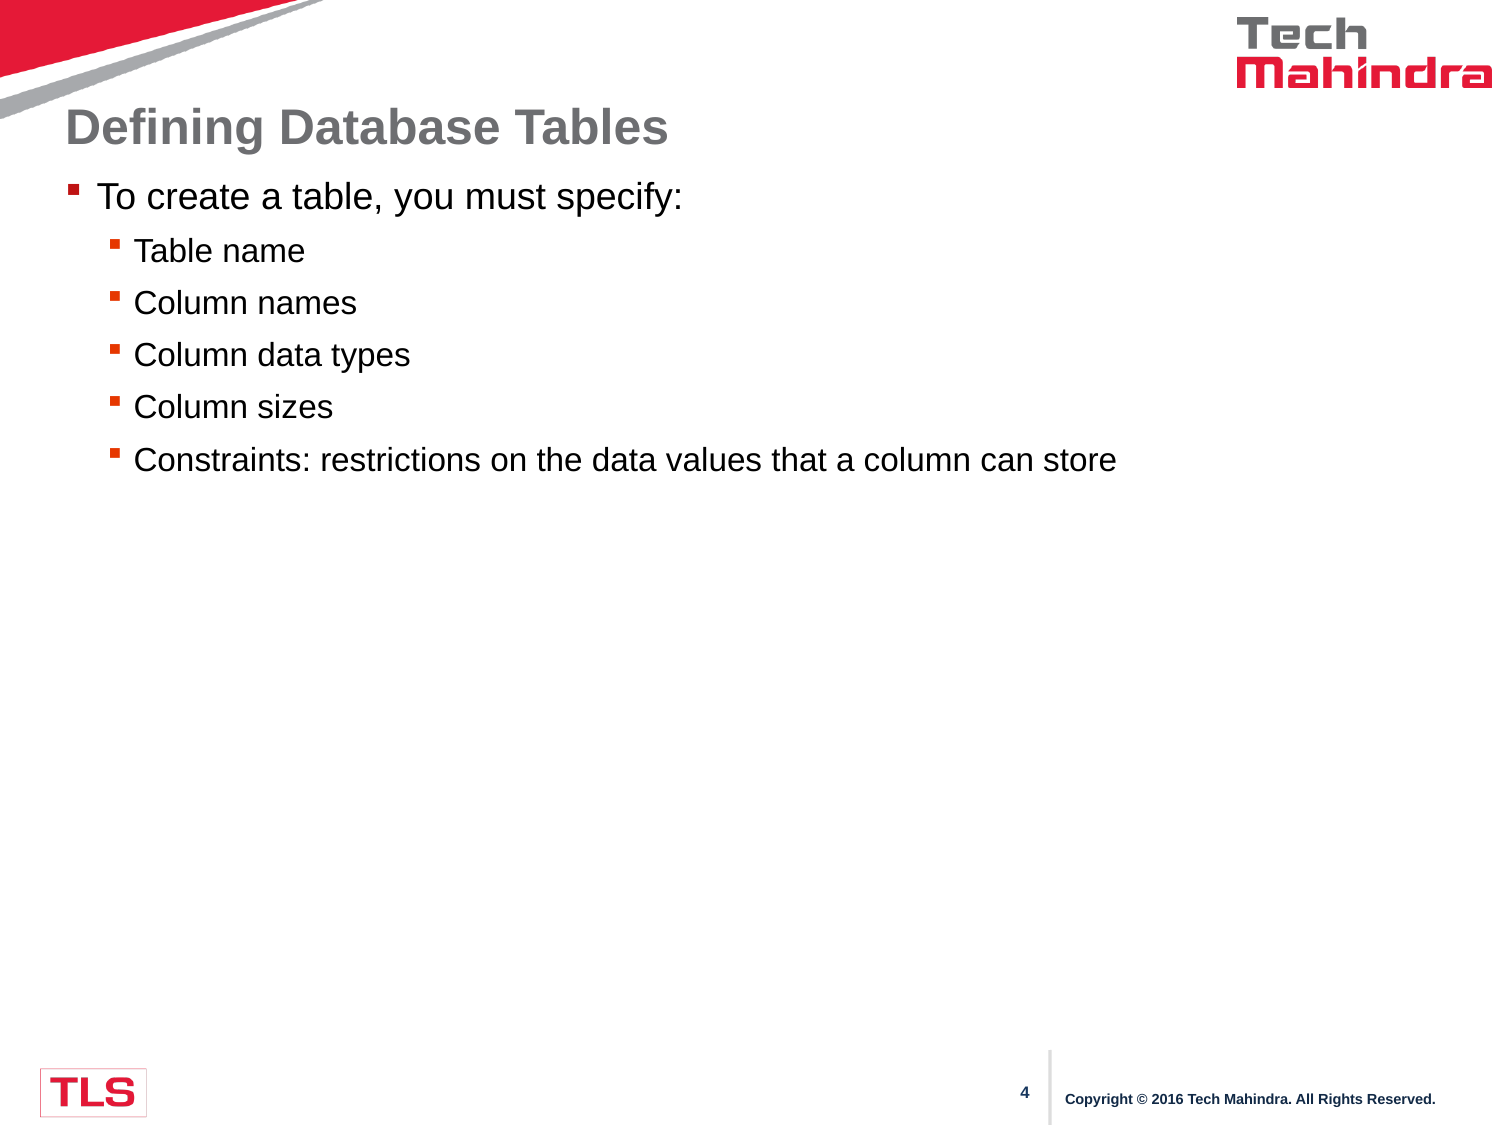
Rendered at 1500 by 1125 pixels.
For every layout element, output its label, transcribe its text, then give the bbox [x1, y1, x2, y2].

footer Copyright © 2016 Tech Mahindra. All Rights Reserved. [1050, 1080, 1488, 1118]
title Defining Database Tables [50, 90, 1150, 158]
picture [38, 1066, 147, 1118]
picture [1237, 17, 1492, 88]
picture [0, 0, 325, 119]
list To create a table, you must specify: Table name Column names Column data types Column sizes Constraints: restrictions on the data values that a column can store [50, 158, 1425, 1059]
